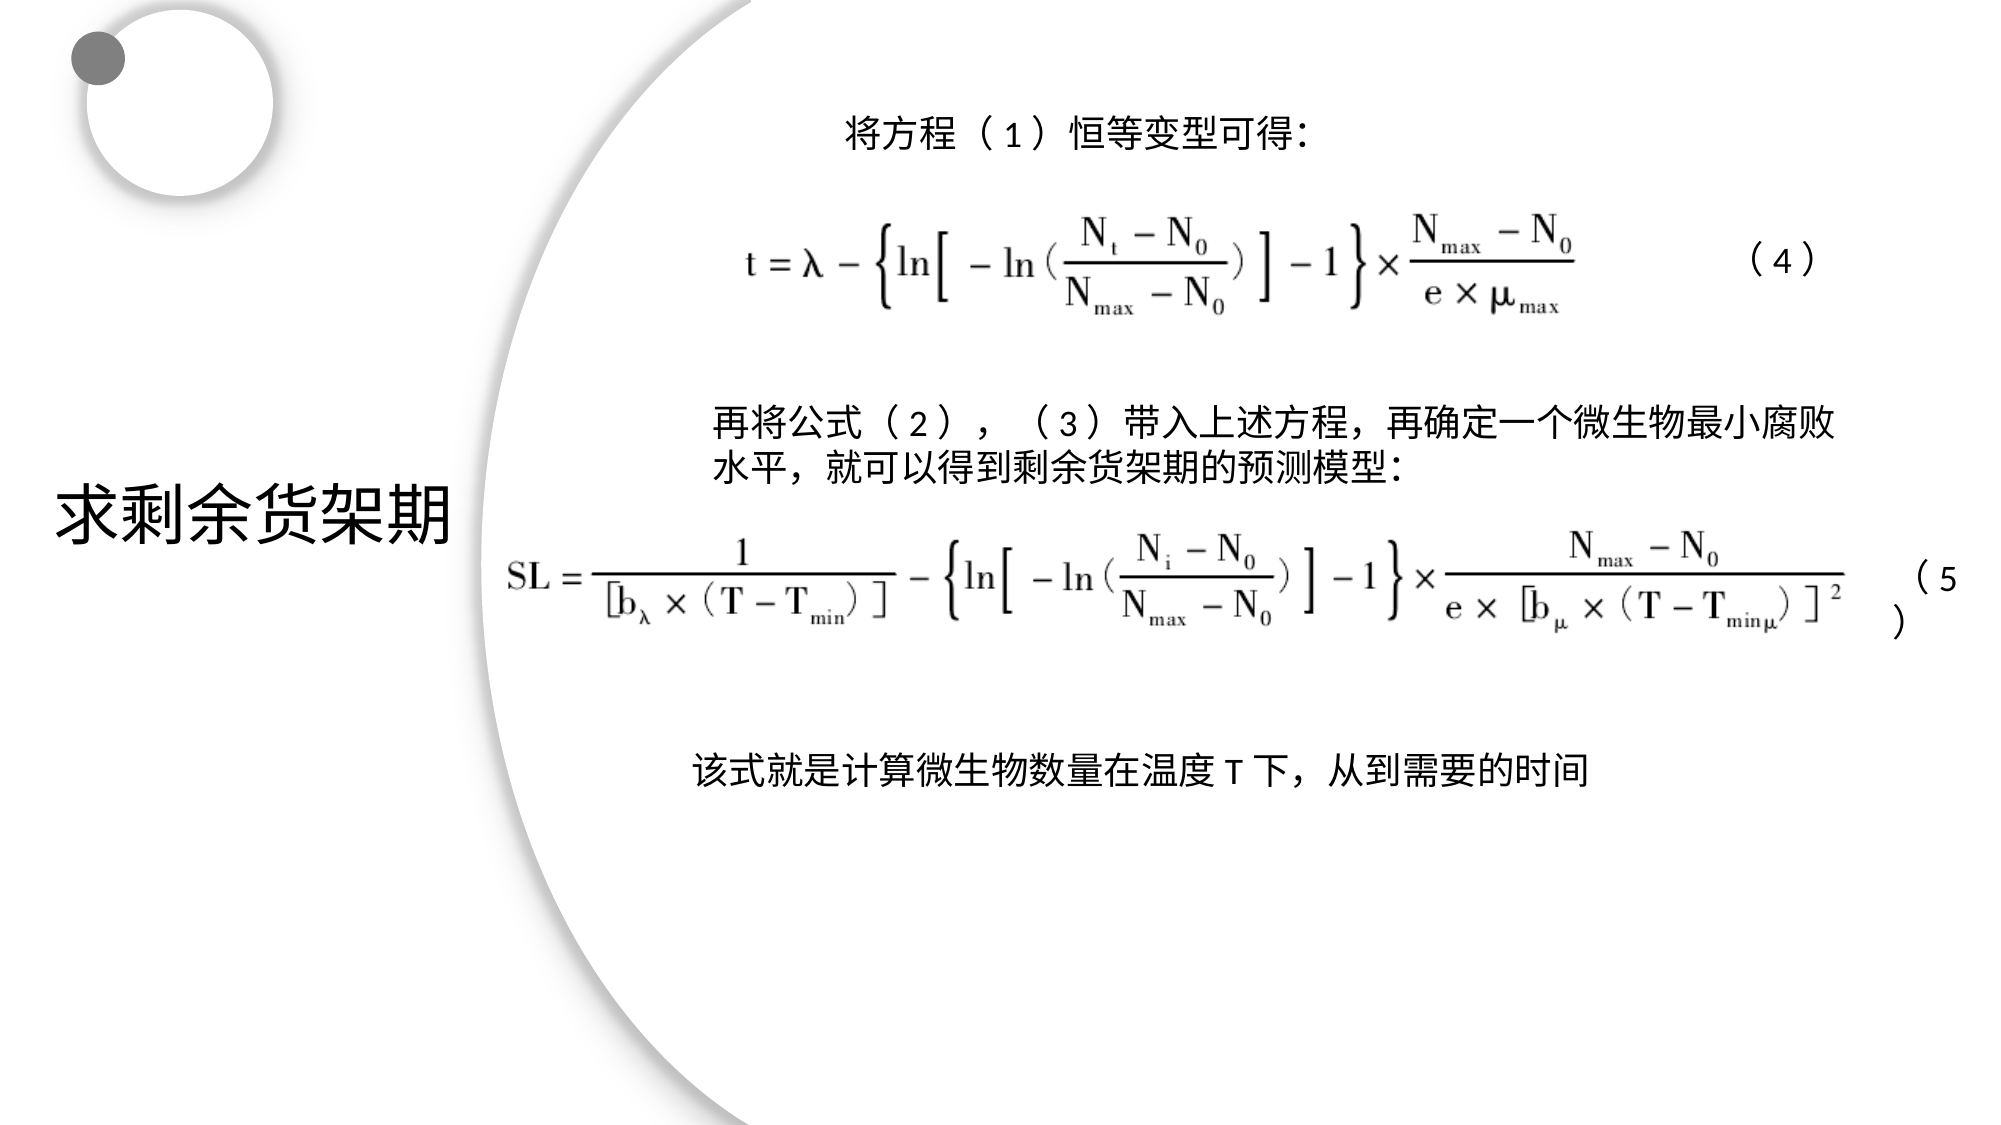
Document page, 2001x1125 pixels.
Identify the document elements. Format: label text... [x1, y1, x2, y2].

picture [697, 208, 1740, 329]
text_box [61, 3, 275, 190]
picture [494, 521, 1863, 642]
text_box [480, 0, 2000, 1125]
text_box （5） [1877, 547, 1986, 652]
text_box 求剩余货架期 [38, 465, 482, 560]
text_box （4） [1740, 229, 1899, 289]
text_box 将方程（1）恒等变型可得： [829, 102, 1779, 163]
